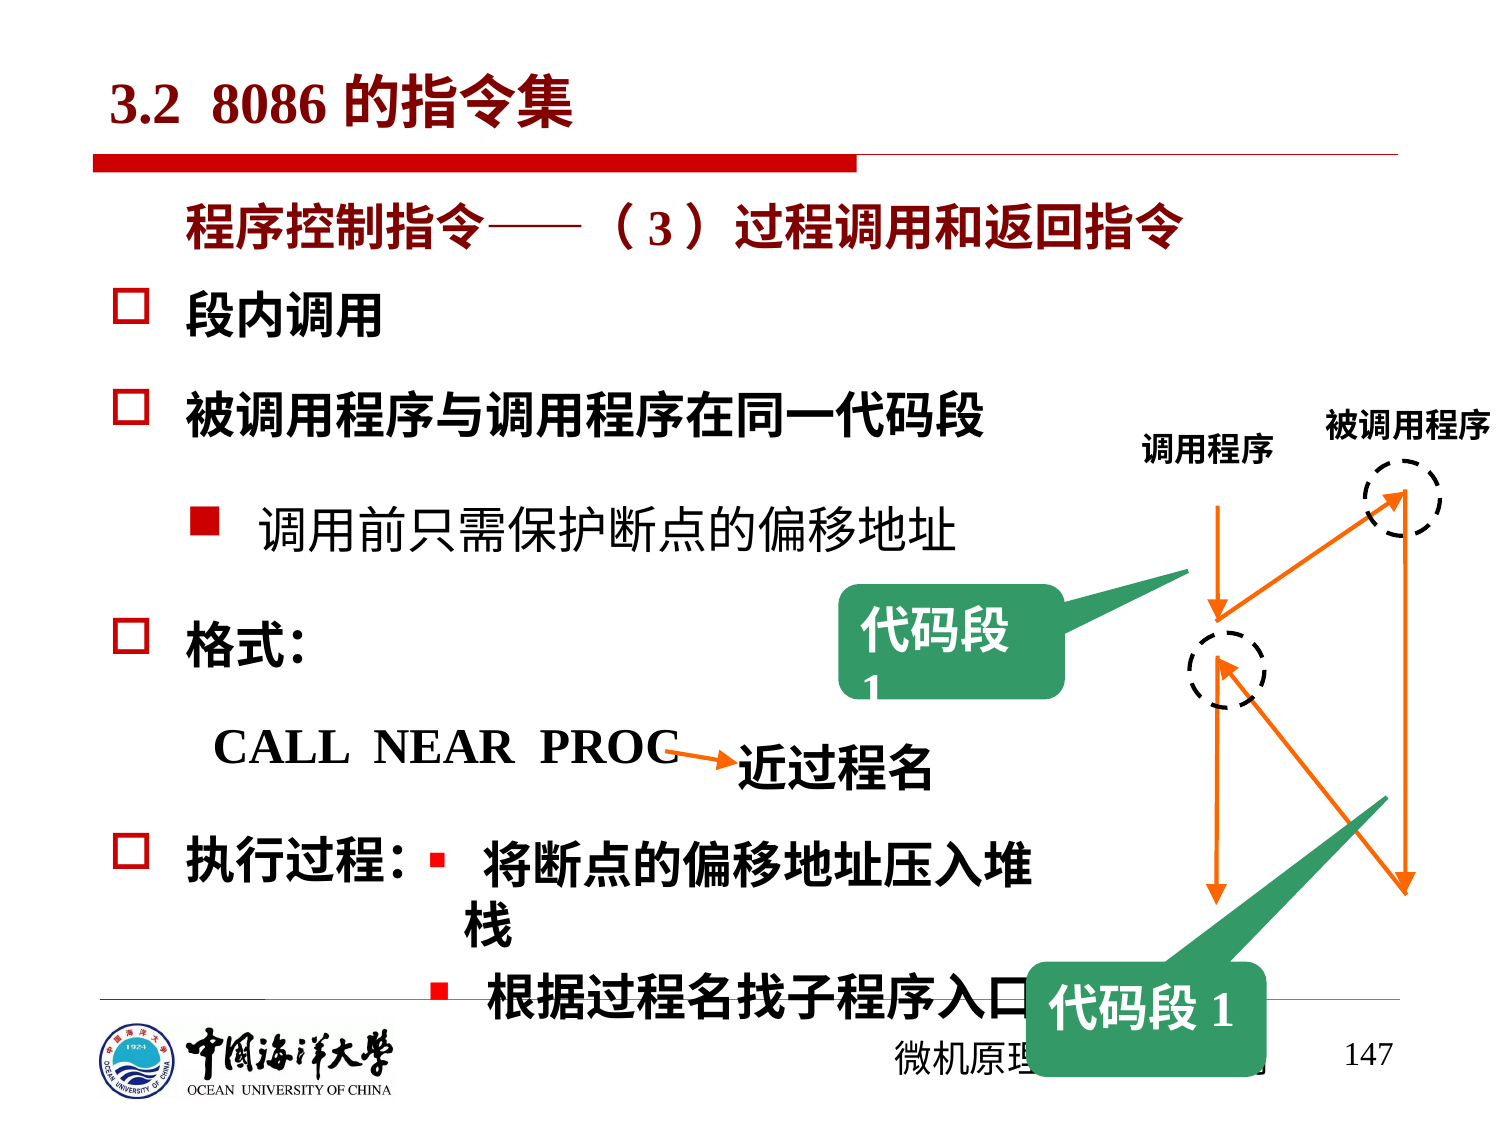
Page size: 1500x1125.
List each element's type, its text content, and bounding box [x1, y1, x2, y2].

text_box [1189, 632, 1265, 708]
text_box 调用程序 [1126, 420, 1309, 476]
text_box [1364, 460, 1440, 536]
text_box 代码段1 [1028, 797, 1388, 1075]
picture [99, 1017, 396, 1099]
text_box 代码段1 [840, 570, 1189, 698]
text_box [667, 749, 722, 771]
title 3.2 8086的指令集 [94, 30, 1407, 143]
text_box 将断点的偏移地址压入堆栈 根据过程名找子程序入口 [413, 825, 1087, 1034]
slide_number 147 [1328, 1024, 1448, 1103]
text_box [1207, 507, 1228, 619]
text_box [1395, 536, 1416, 892]
text_box 被调用程序 [1311, 397, 1500, 452]
list 程序控制指令——（3）过程调用和返回指令 段内调用 被调用程序与调用程序在同一代码段 调用前只需保护断点的偏移地址 格式： CALL NEAR PROC 执行过程： [93, 172, 1407, 1000]
text_box 近过程名 [722, 728, 1010, 804]
text_box [1206, 707, 1227, 906]
